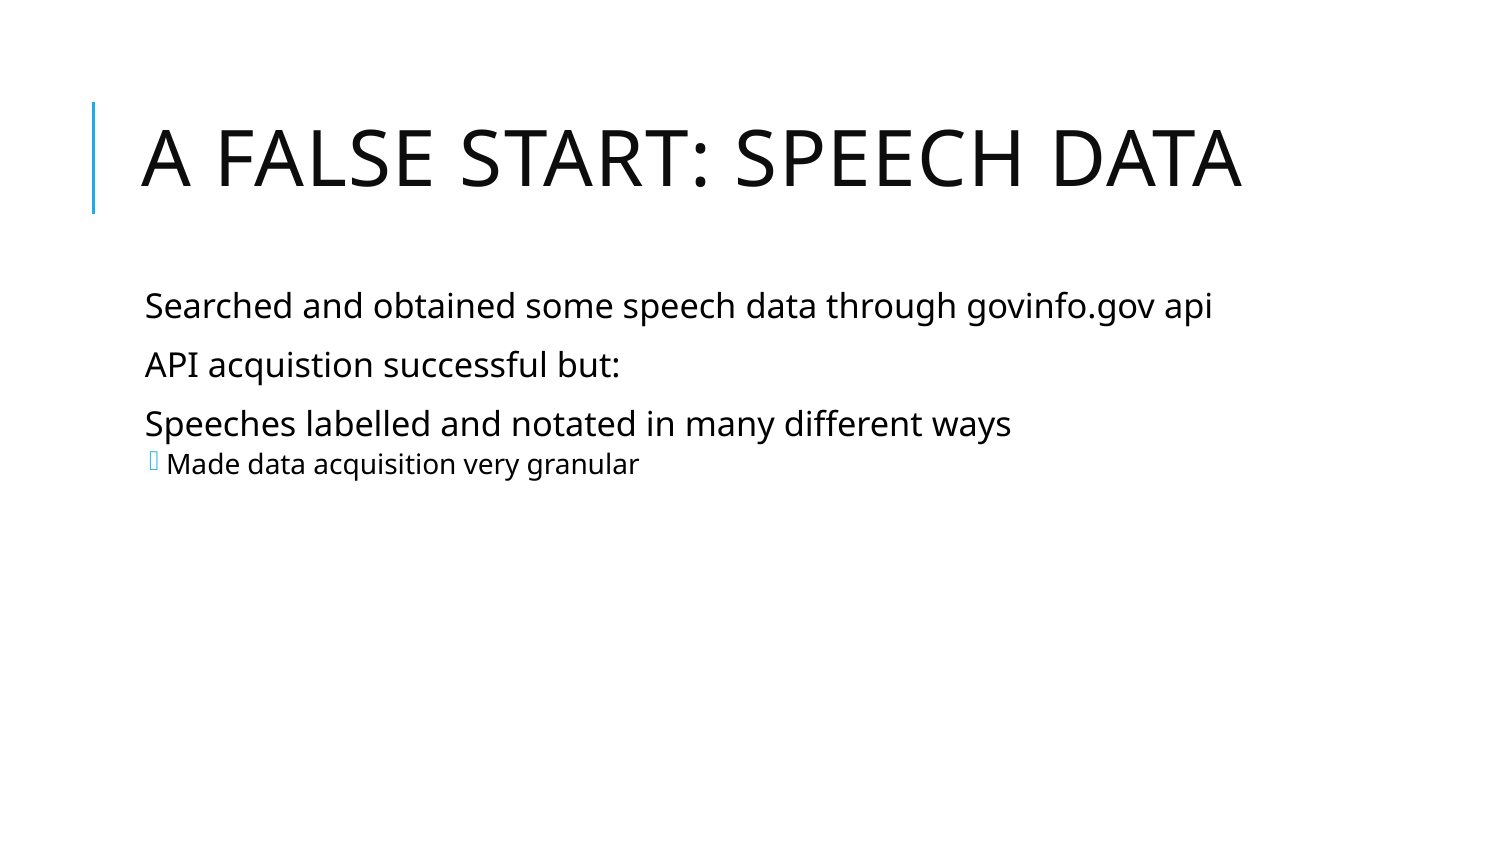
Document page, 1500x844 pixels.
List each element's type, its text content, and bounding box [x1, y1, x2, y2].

title A False Start: Speech Data [126, 71, 1322, 257]
list Searched and obtained some speech data through govinfo.gov api API acquistion successful but: Speeches labelled and notated in many different ways Made data acquisition very granular [126, 281, 1322, 777]
